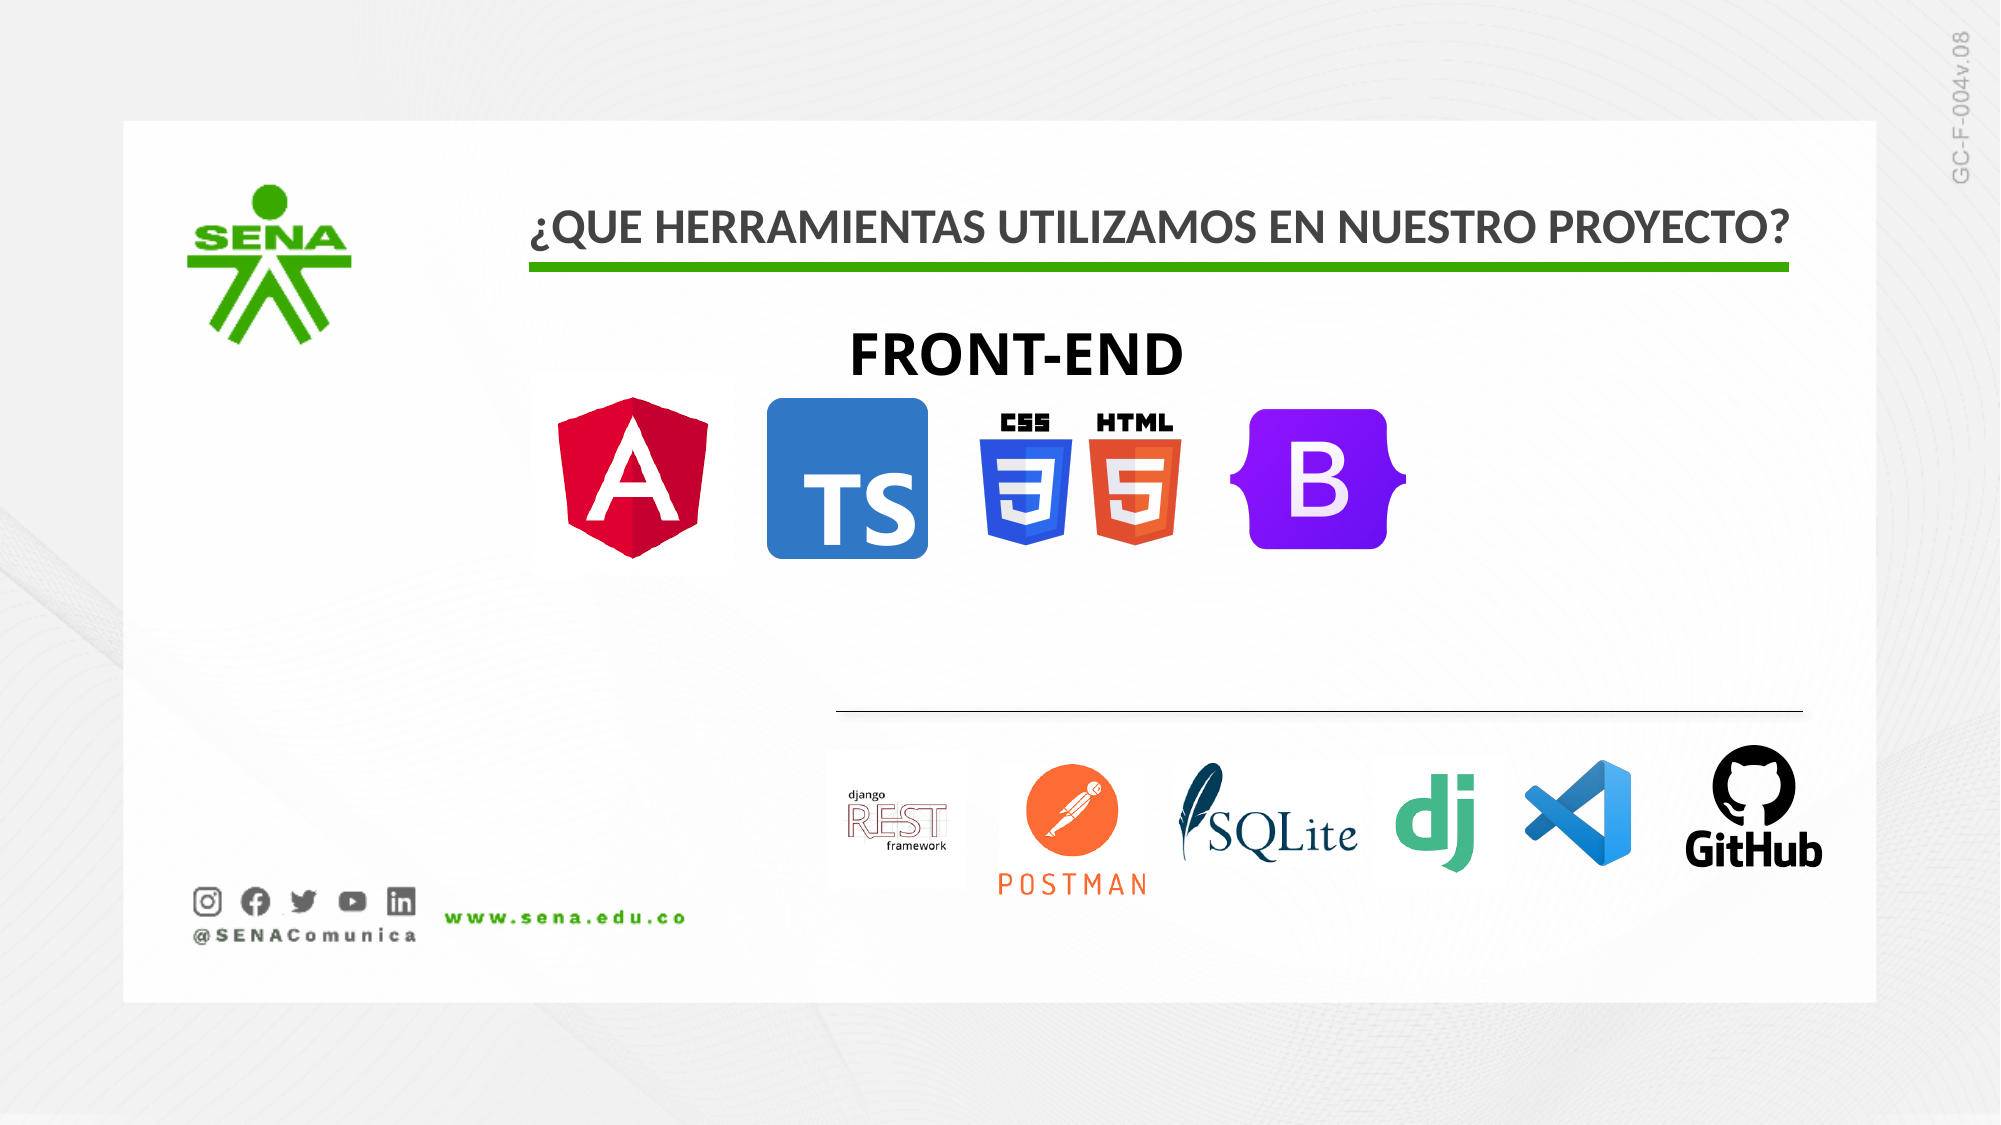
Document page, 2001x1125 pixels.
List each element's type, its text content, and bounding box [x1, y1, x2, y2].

picture [0, 0, 2000, 1125]
text_box ¿QUE HERRAMIENTAS UTILIZAMOS EN NUESTRO PROYECTO? [463, 198, 1855, 261]
text_box FRONT-END [833, 309, 1242, 395]
text_box [529, 262, 1789, 272]
